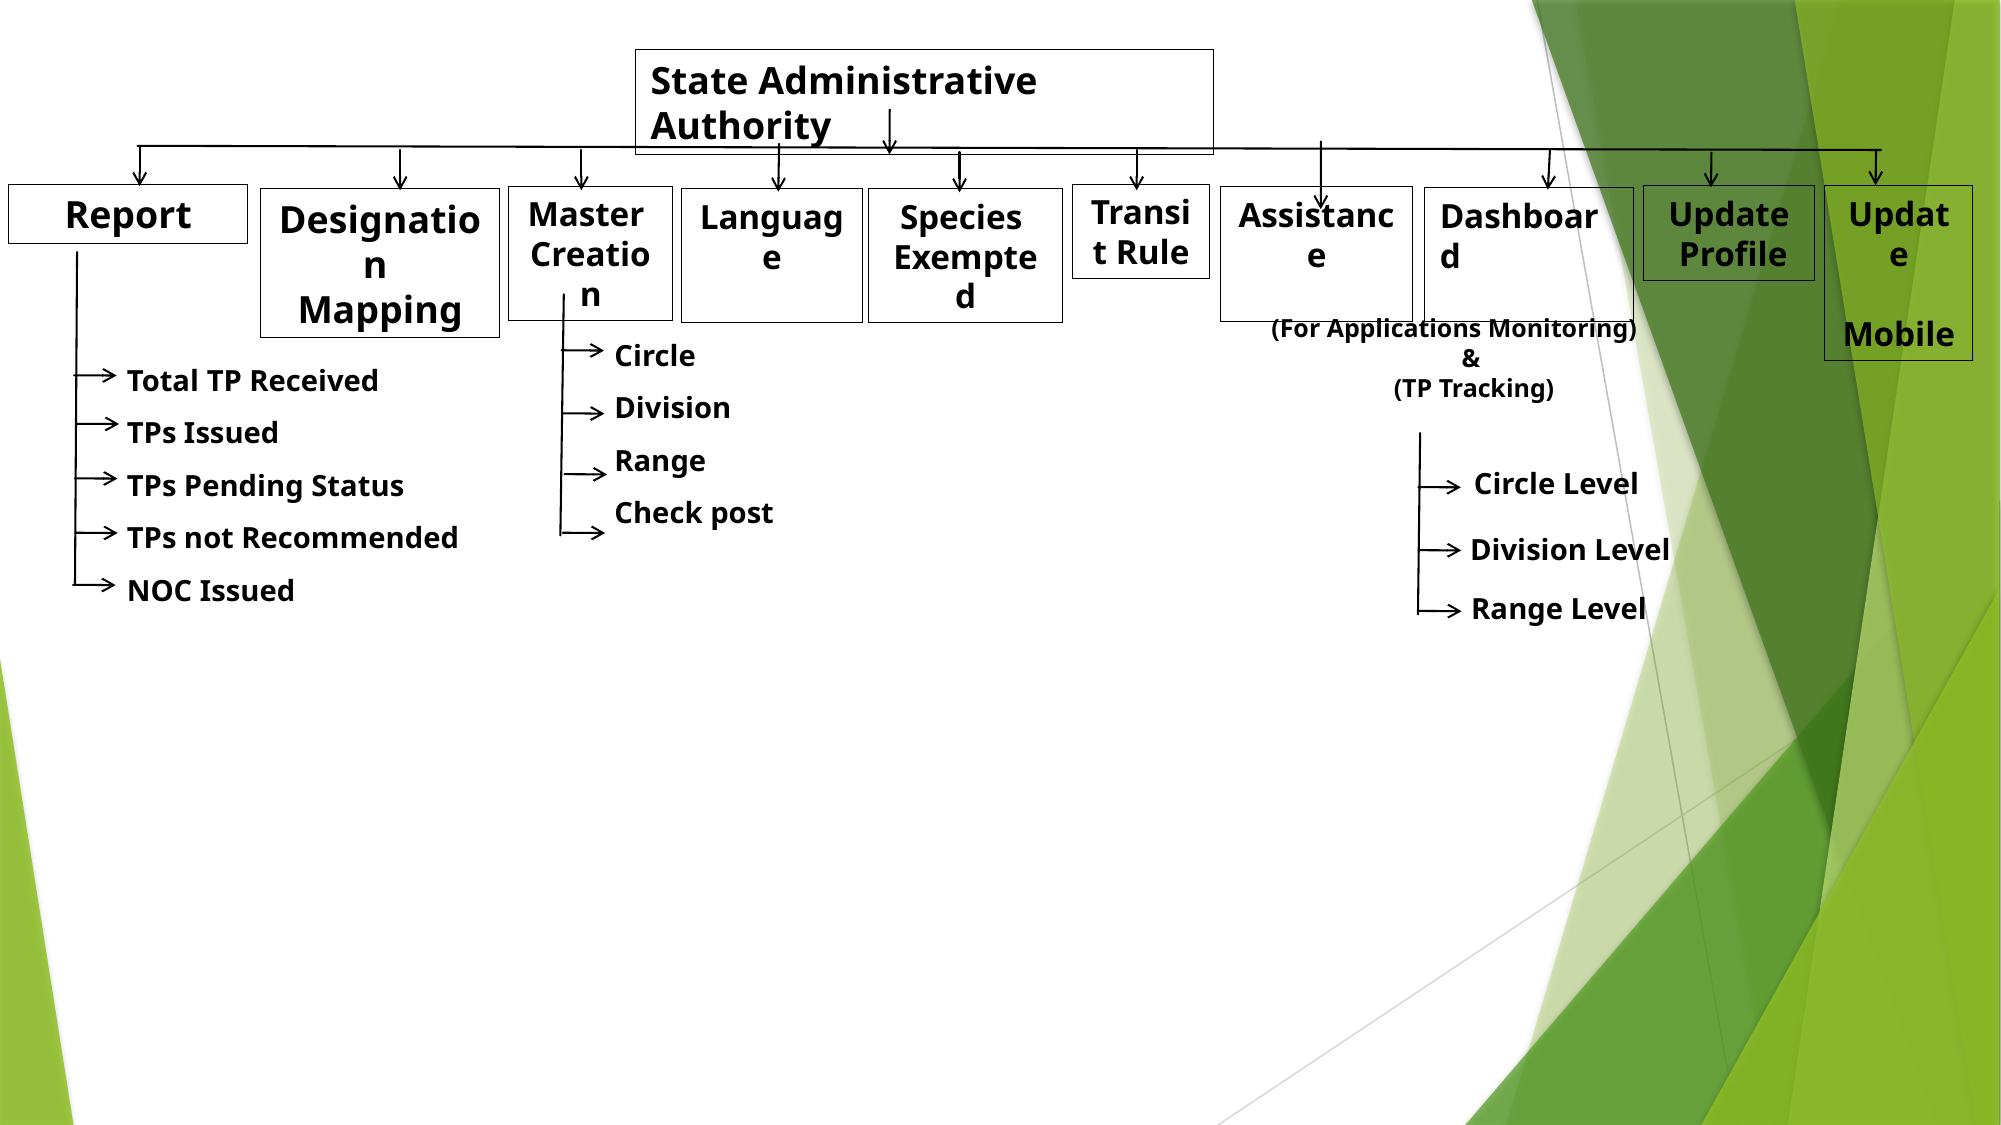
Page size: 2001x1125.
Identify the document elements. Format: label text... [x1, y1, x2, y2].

text_box Species Exempted [868, 188, 1063, 323]
text_box Master Creation [508, 186, 673, 321]
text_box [74, 429, 78, 477]
text_box Update Profile [1643, 185, 1815, 281]
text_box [136, 145, 775, 151]
text_box Total TP Received TPs Issued TPs Pending Status TPs not Recommended NOC Issued [112, 337, 560, 694]
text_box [559, 355, 565, 416]
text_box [559, 293, 565, 352]
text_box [559, 420, 565, 536]
text_box Assistance [1220, 186, 1413, 322]
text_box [781, 145, 1317, 151]
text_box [1325, 145, 1882, 151]
text_box (For Applications Monitoring) & (TP Tracking) [1256, 305, 1692, 410]
text_box Transit Rule [1072, 184, 1210, 279]
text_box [1327, 521, 1511, 526]
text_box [74, 251, 78, 374]
text_box Circle Division Range Check post [599, 312, 1048, 617]
text_box State Administrative Authority [635, 49, 1214, 145]
text_box Range Level [1456, 583, 1892, 633]
text_box Report [8, 184, 248, 244]
text_box Language [681, 188, 863, 323]
text_box Circle Level [1459, 458, 1895, 508]
text_box Designation Mapping [260, 188, 500, 337]
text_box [74, 486, 78, 532]
text_box Dashboard [1424, 187, 1634, 305]
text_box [74, 541, 78, 583]
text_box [1547, 149, 1551, 190]
text_box Division Level [1455, 523, 1891, 574]
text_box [74, 383, 78, 425]
text_box Update Mobile [1824, 185, 1973, 361]
